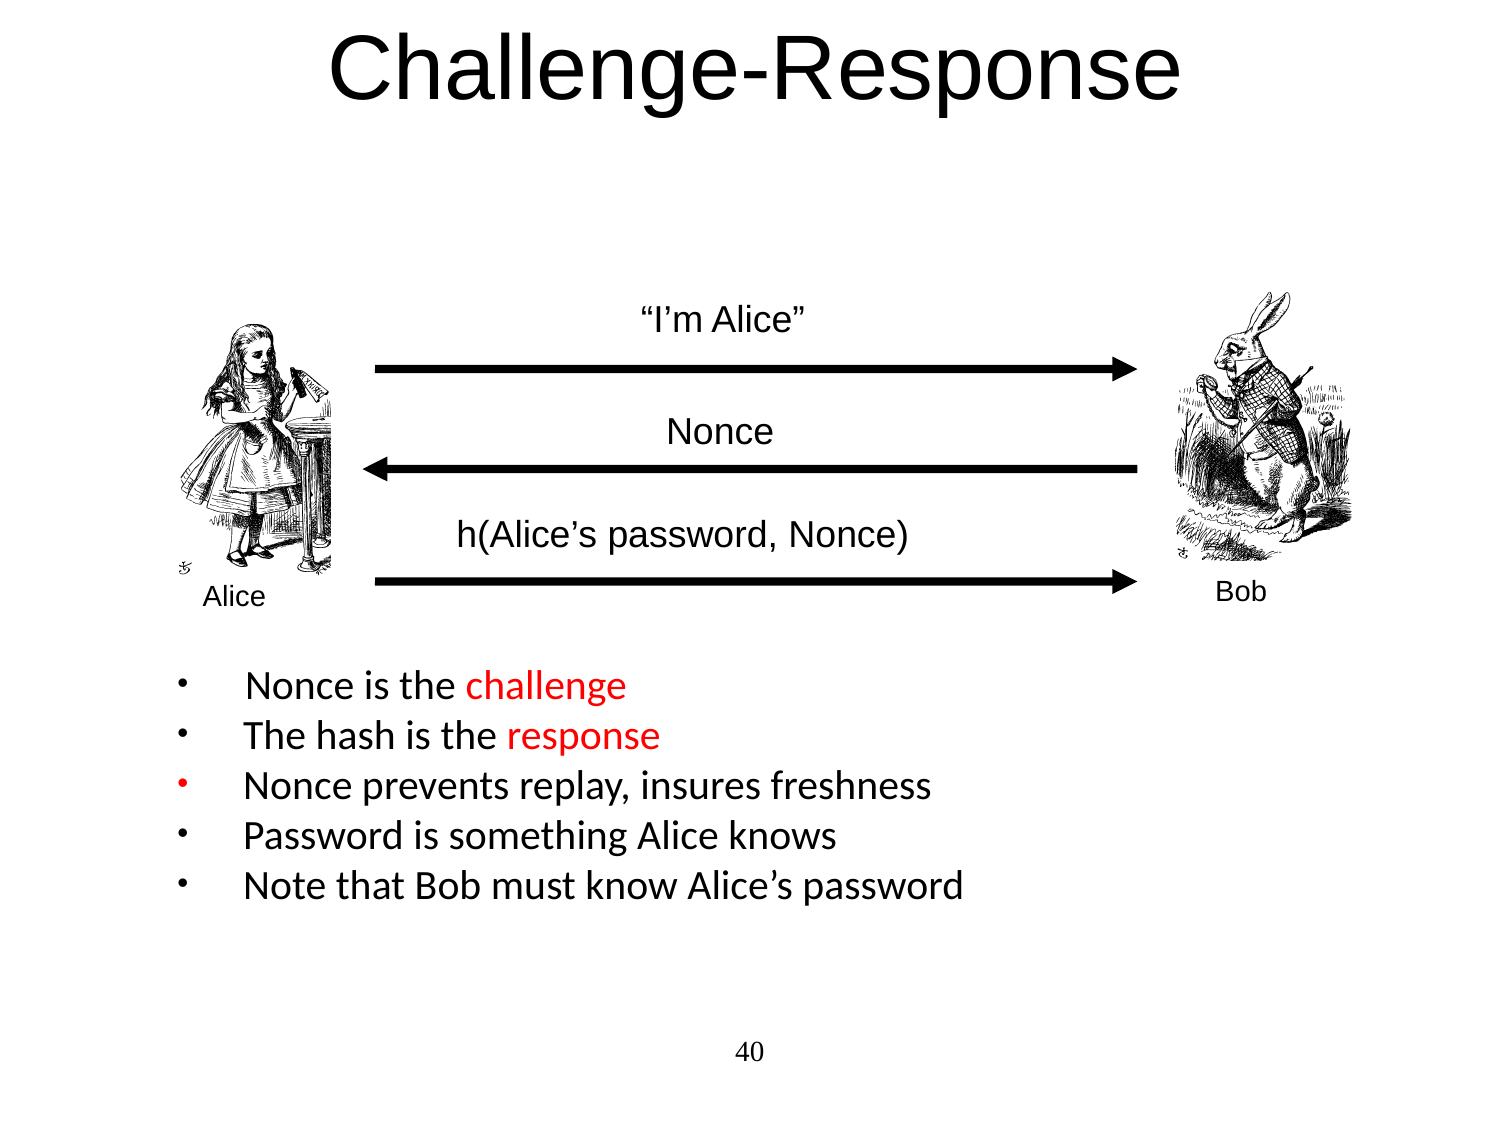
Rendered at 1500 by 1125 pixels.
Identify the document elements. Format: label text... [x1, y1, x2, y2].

text_box Nonce is the challenge The hash is the response Nonce prevents replay, insures freshness Password is something Alice knows Note that Bob must know Alice’s password [162, 650, 1475, 915]
text_box [374, 362, 1138, 376]
title Challenge-Response [99, 0, 1413, 163]
text_box “I’m Alice” [626, 287, 821, 348]
picture [174, 312, 331, 580]
picture [1174, 287, 1352, 561]
text_box [374, 575, 1138, 588]
footer 40 [511, 1024, 988, 1101]
text_box Alice [187, 587, 282, 620]
text_box Nonce [651, 399, 789, 460]
text_box h(Alice’s password, Nonce) [441, 502, 925, 563]
text_box [362, 462, 1138, 476]
text_box Bob [1200, 569, 1283, 615]
